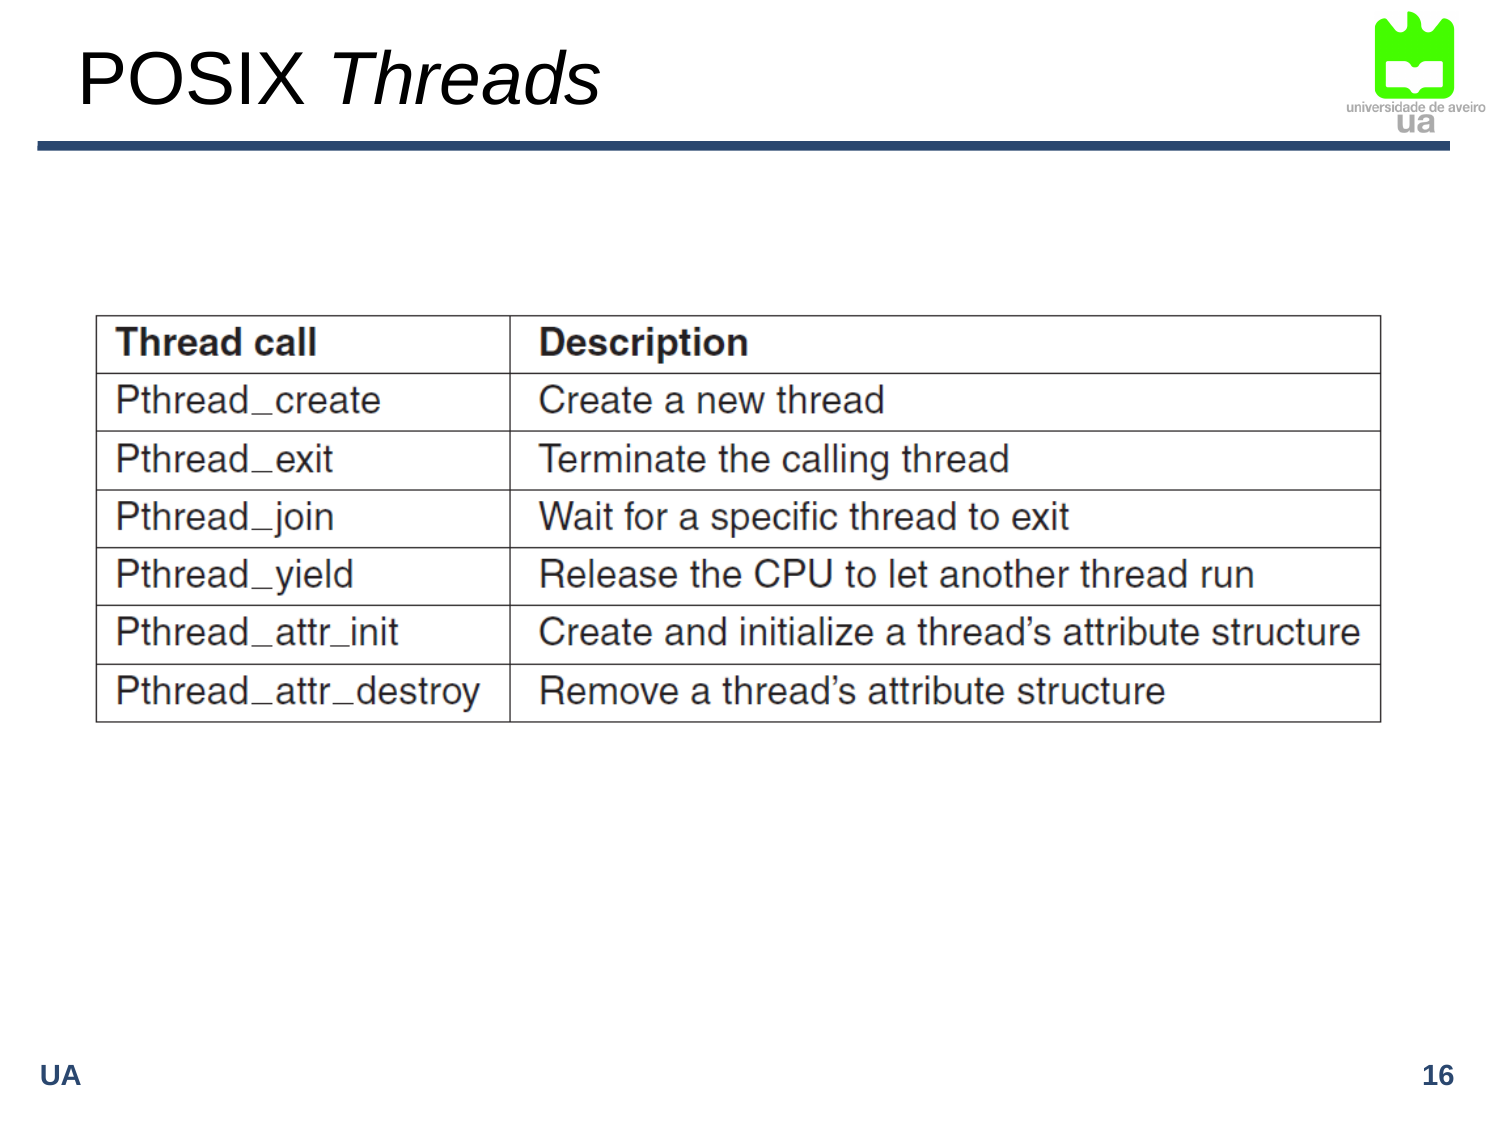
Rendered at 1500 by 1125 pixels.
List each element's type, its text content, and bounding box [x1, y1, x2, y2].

picture [1374, 11, 1459, 99]
picture [1375, 100, 1486, 134]
title POSIX Threads [62, 24, 1375, 125]
picture [88, 310, 1388, 729]
